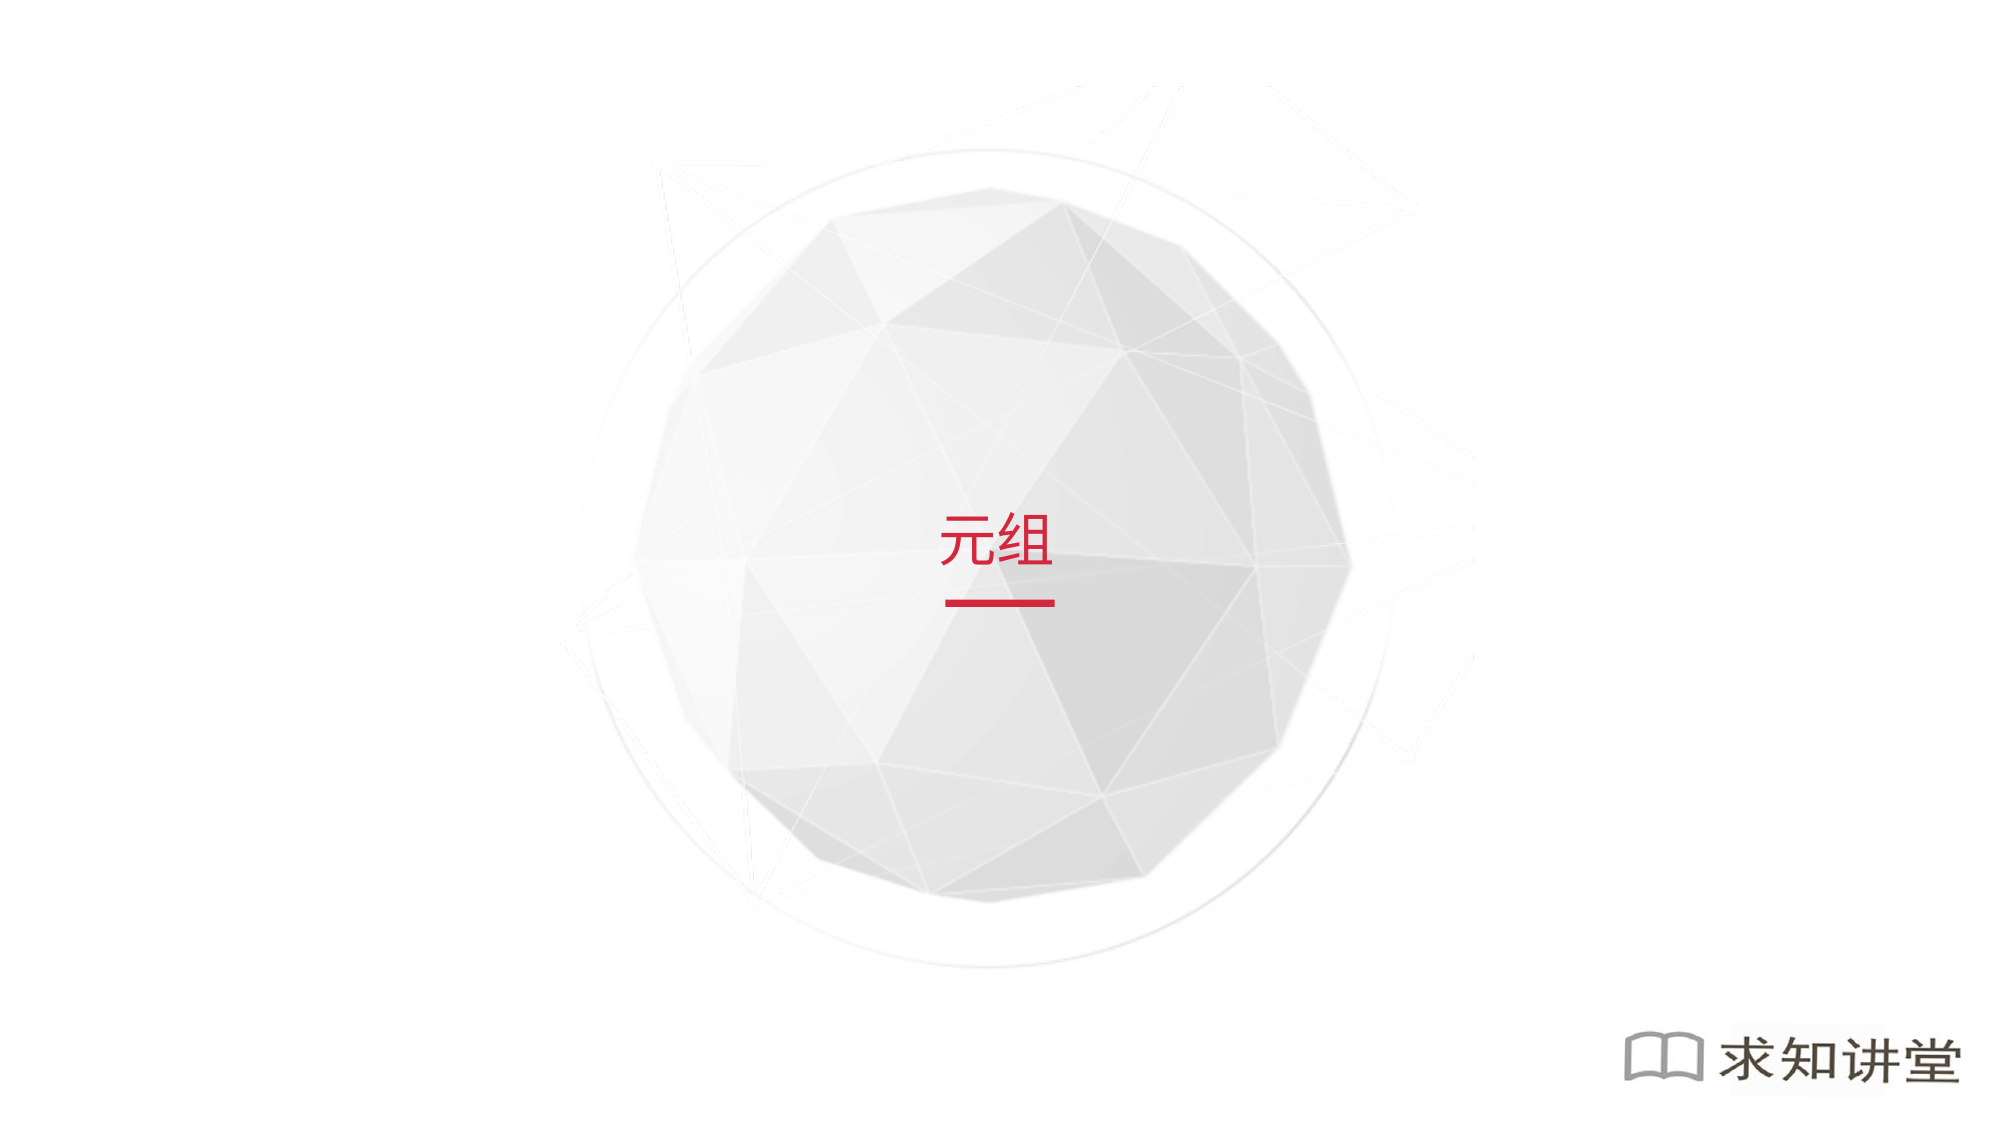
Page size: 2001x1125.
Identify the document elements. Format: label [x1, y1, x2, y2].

text_box [922, 495, 1071, 608]
picture [0, 0, 2001, 1125]
